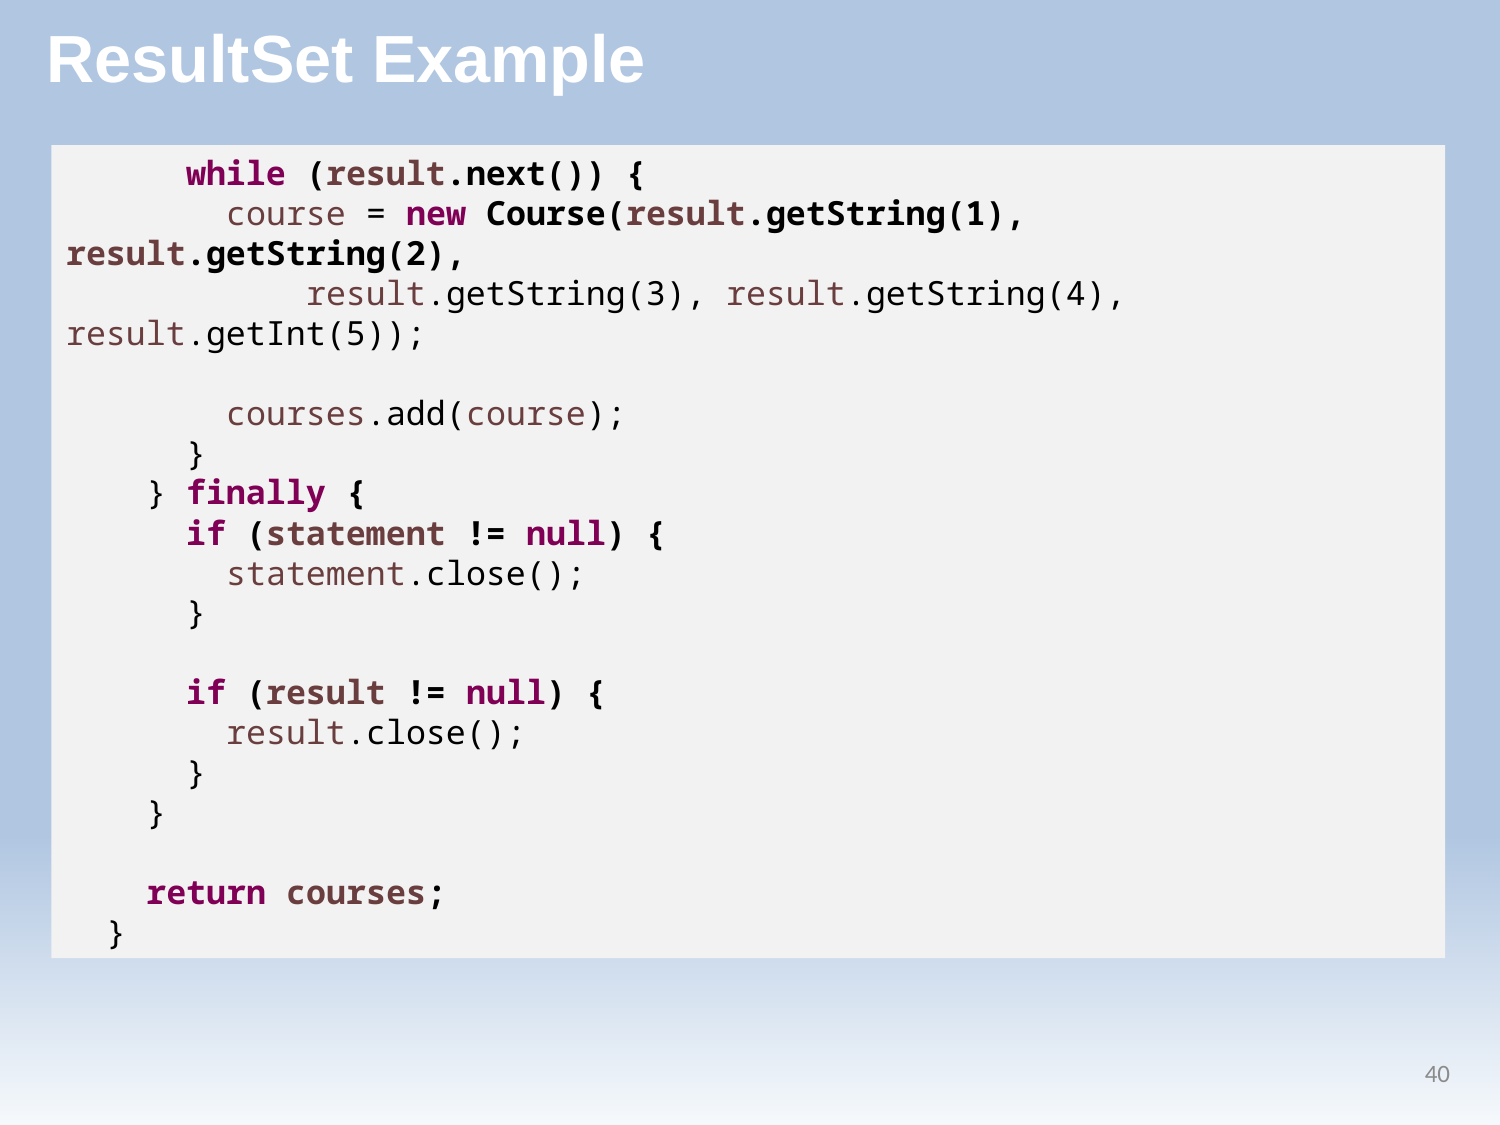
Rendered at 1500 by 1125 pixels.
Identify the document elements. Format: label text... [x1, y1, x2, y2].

slide_number 40 [1074, 1042, 1466, 1103]
text_box while (result.next()) { course = new Course(result.getString(1), result.getString(2), result.getString(3), result.getString(4), result.getInt(5)); courses.add(course); } } finally { if (statement != null) { statement.close(); } if (result != null) { result.close(); } } return courses; } [51, 145, 1446, 959]
title ResultSet Example [31, 5, 1466, 107]
